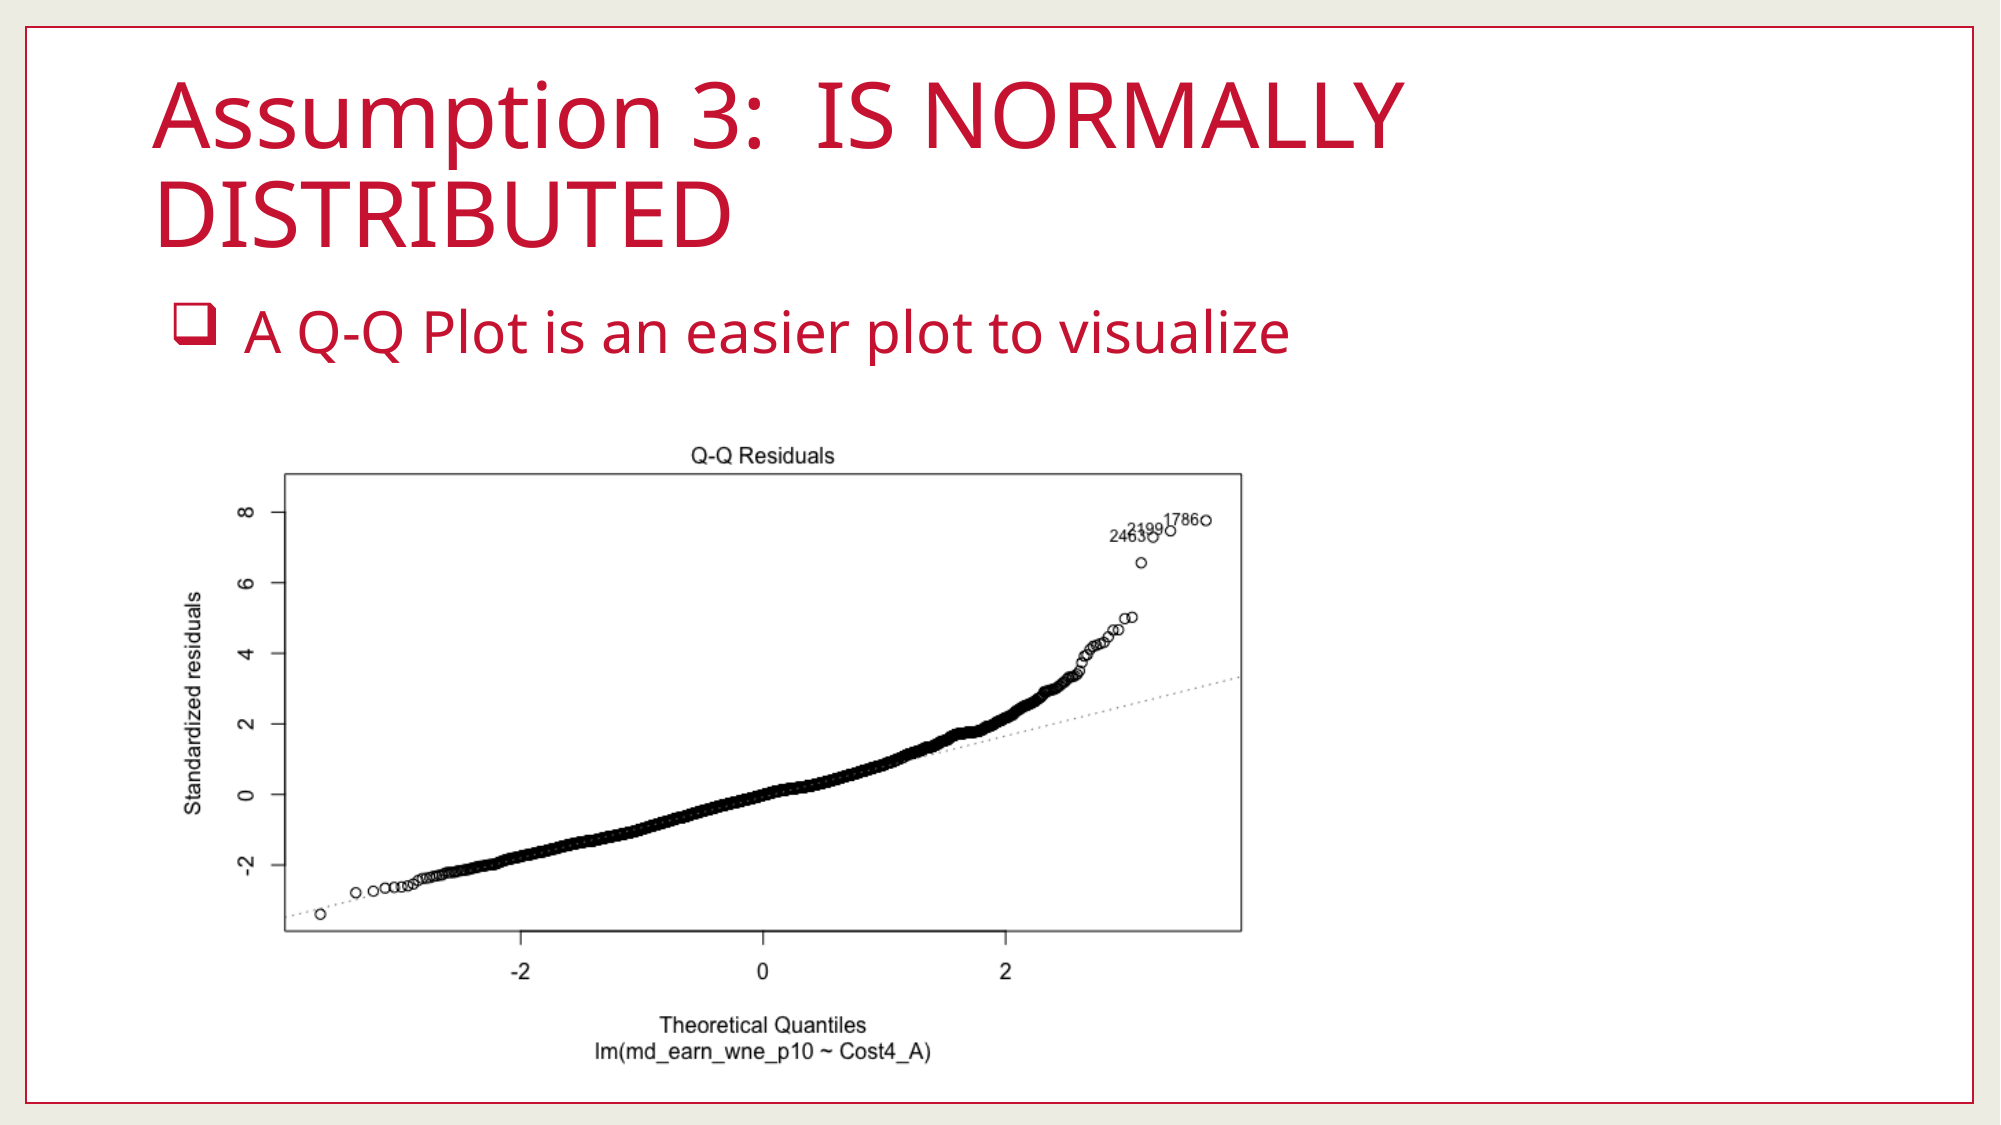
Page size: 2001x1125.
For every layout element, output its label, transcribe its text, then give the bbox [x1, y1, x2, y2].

list A Q-Q Plot is an easier plot to visualize [154, 296, 2000, 1010]
picture [176, 366, 1297, 1066]
